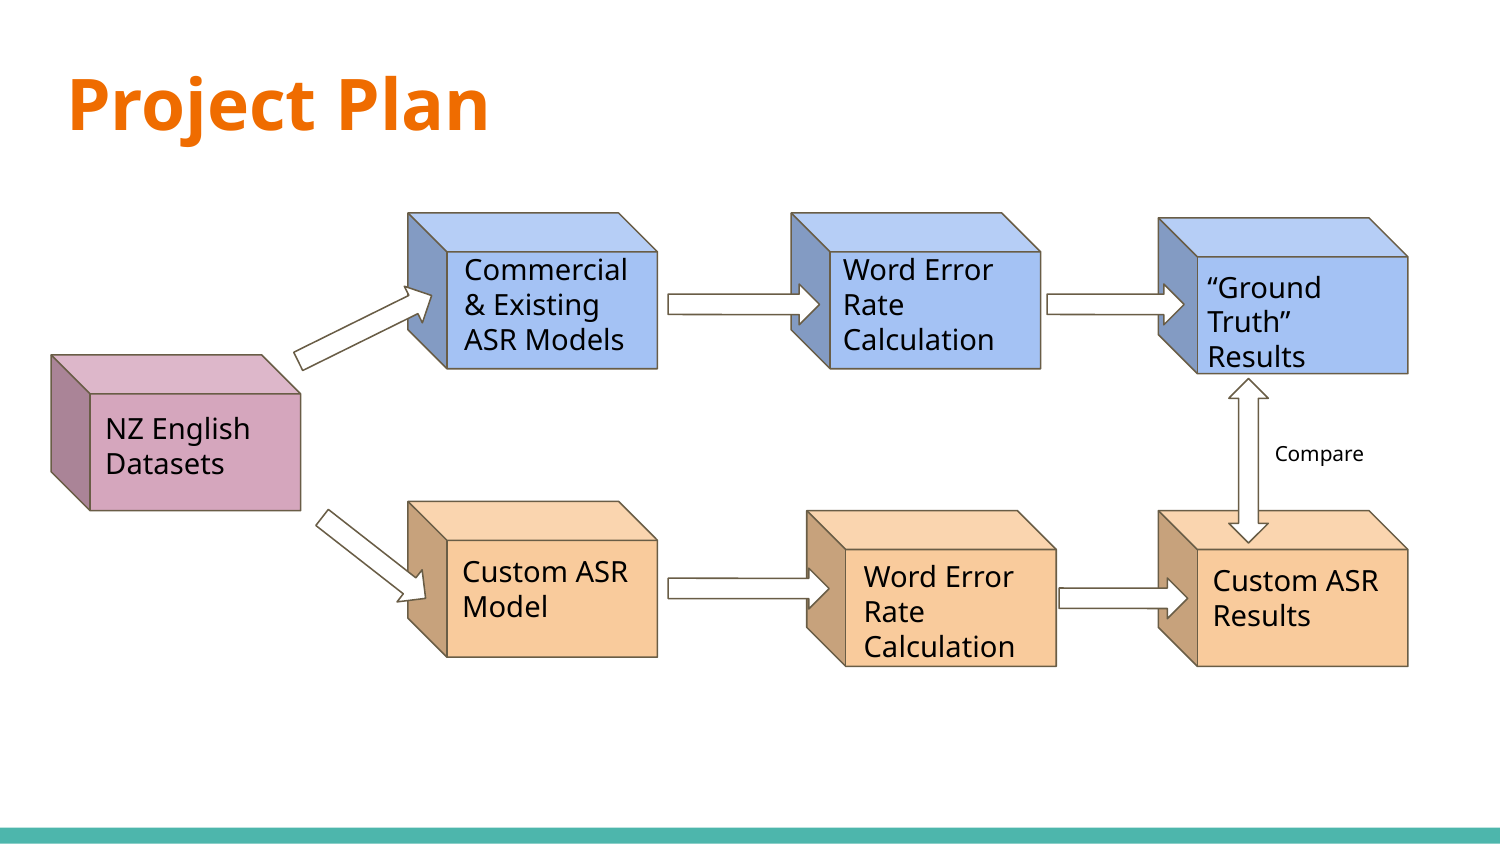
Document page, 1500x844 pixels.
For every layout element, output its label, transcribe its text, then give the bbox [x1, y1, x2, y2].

text_box [51, 354, 301, 511]
text_box Word Error Rate Calculation [828, 236, 1039, 371]
text_box [293, 286, 432, 371]
text_box [668, 284, 820, 325]
text_box NZ English Datasets [90, 395, 301, 496]
text_box [407, 601, 658, 658]
text_box [1047, 284, 1185, 325]
text_box “Ground Truth” Results [1192, 253, 1403, 389]
text_box Compare [1259, 427, 1421, 479]
text_box [806, 510, 1048, 667]
text_box Commercial & Existing ASR Models [449, 236, 660, 371]
text_box [1060, 577, 1188, 619]
text_box [668, 568, 830, 609]
text_box [1158, 609, 1408, 667]
text_box [1158, 217, 1408, 374]
text_box Word Error Rate Calculation [848, 542, 1060, 678]
text_box [407, 212, 641, 369]
text_box [315, 509, 426, 602]
text_box [1228, 378, 1269, 544]
text_box Custom ASR Model [446, 537, 658, 638]
title Project Plan [51, 44, 1449, 161]
text_box Custom ASR Results [1197, 547, 1408, 648]
